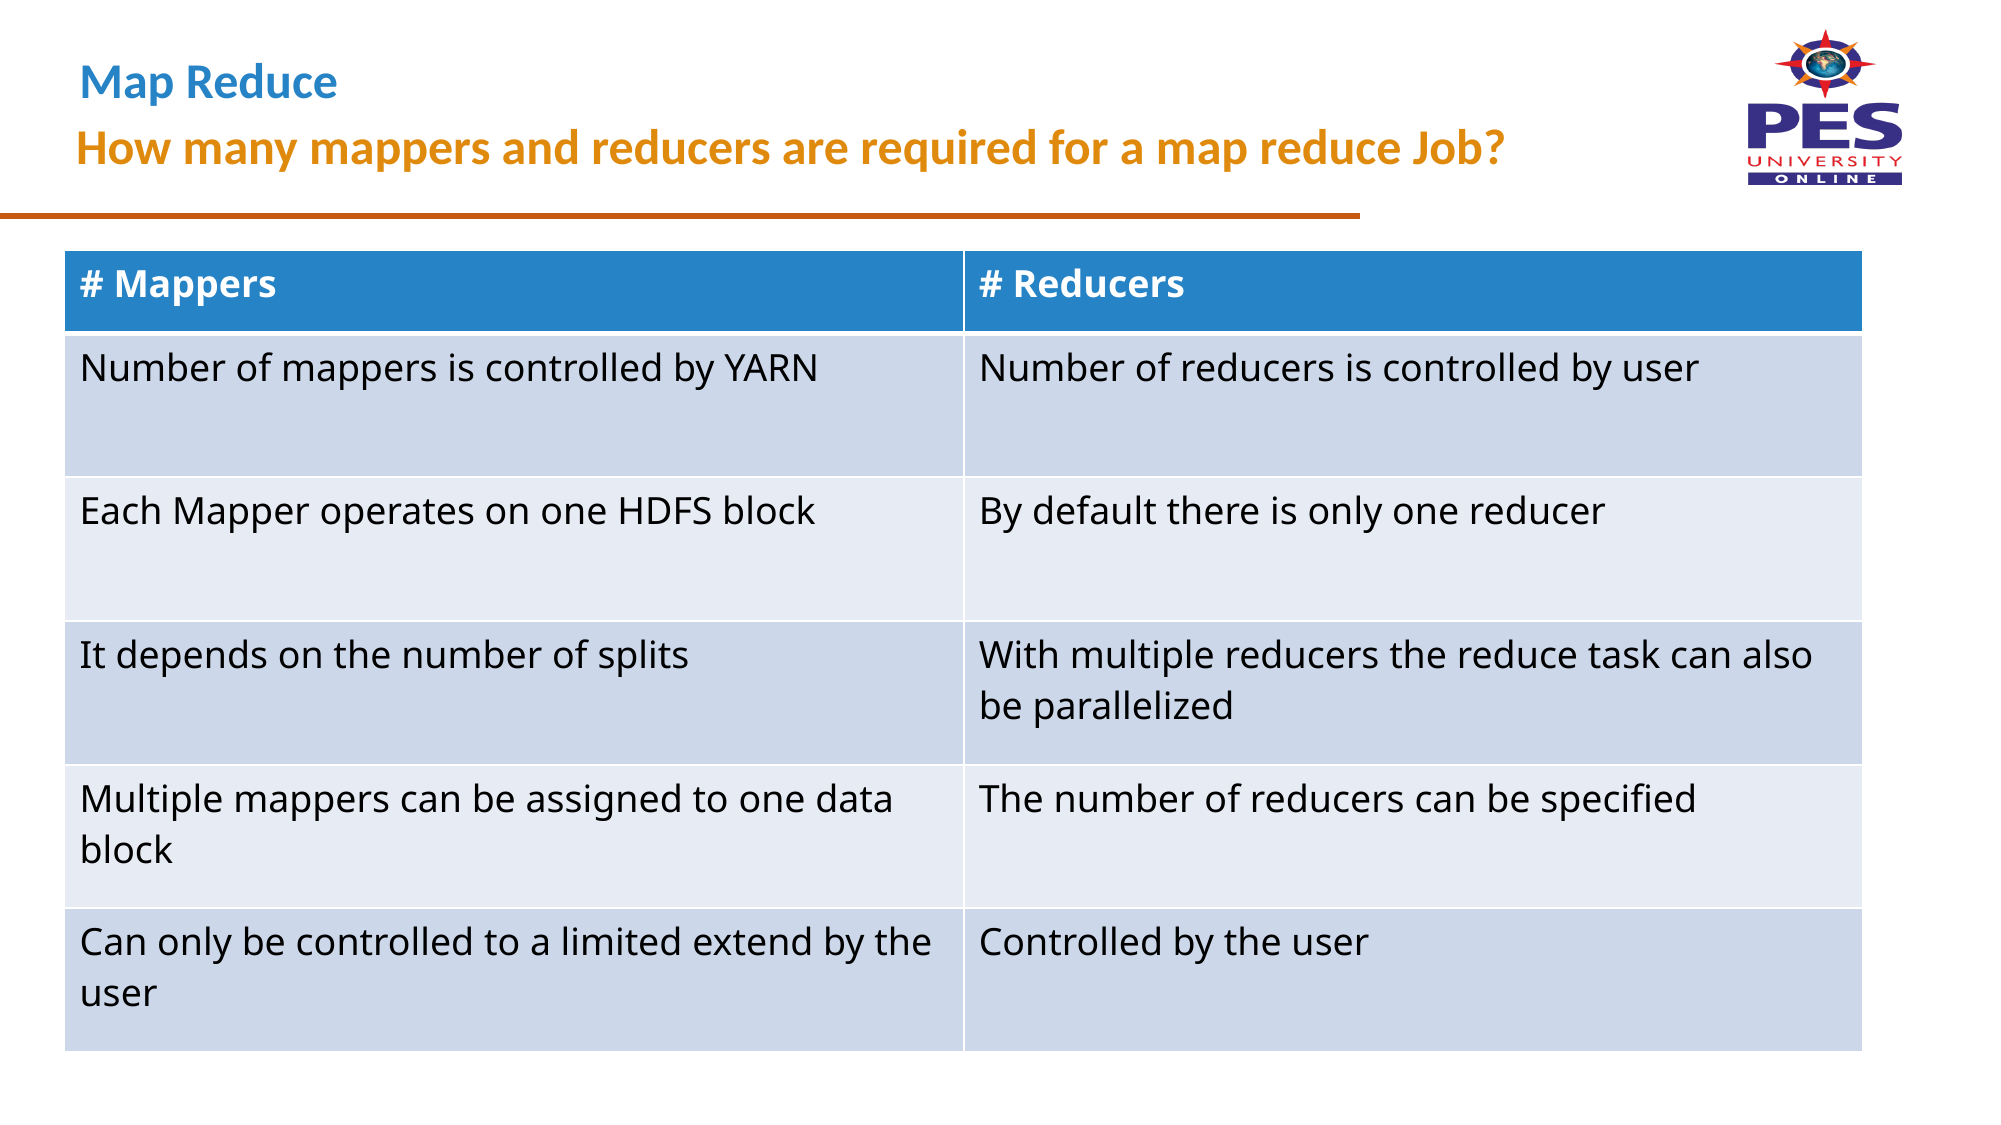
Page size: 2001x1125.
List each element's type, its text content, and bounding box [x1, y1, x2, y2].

table_header # Reducers [965, 251, 1862, 331]
text_box How many mappers and reducers are required for a map reduce Job? [61, 106, 1620, 182]
picture [1748, 29, 1902, 185]
table_cell Number of mappers is controlled by YARN [65, 336, 963, 476]
table_cell The number of reducers can be specified [965, 766, 1862, 907]
table_header # Mappers [65, 251, 963, 331]
table_cell Controlled by the user [965, 909, 1862, 1051]
table_cell With multiple reducers the reduce task can also be parallelized [965, 622, 1862, 764]
table_cell Can only be controlled to a limited extend by the user [65, 909, 963, 1051]
table_cell Each Mapper operates on one HDFS block [65, 478, 963, 620]
table_cell By default there is only one reducer [965, 478, 1862, 620]
table_cell It depends on the number of splits [65, 622, 963, 764]
table_cell Number of reducers is controlled by user [965, 336, 1862, 476]
table_cell Multiple mappers can be assigned to one data block [65, 766, 963, 907]
text_box Map Reduce [64, 41, 1295, 117]
